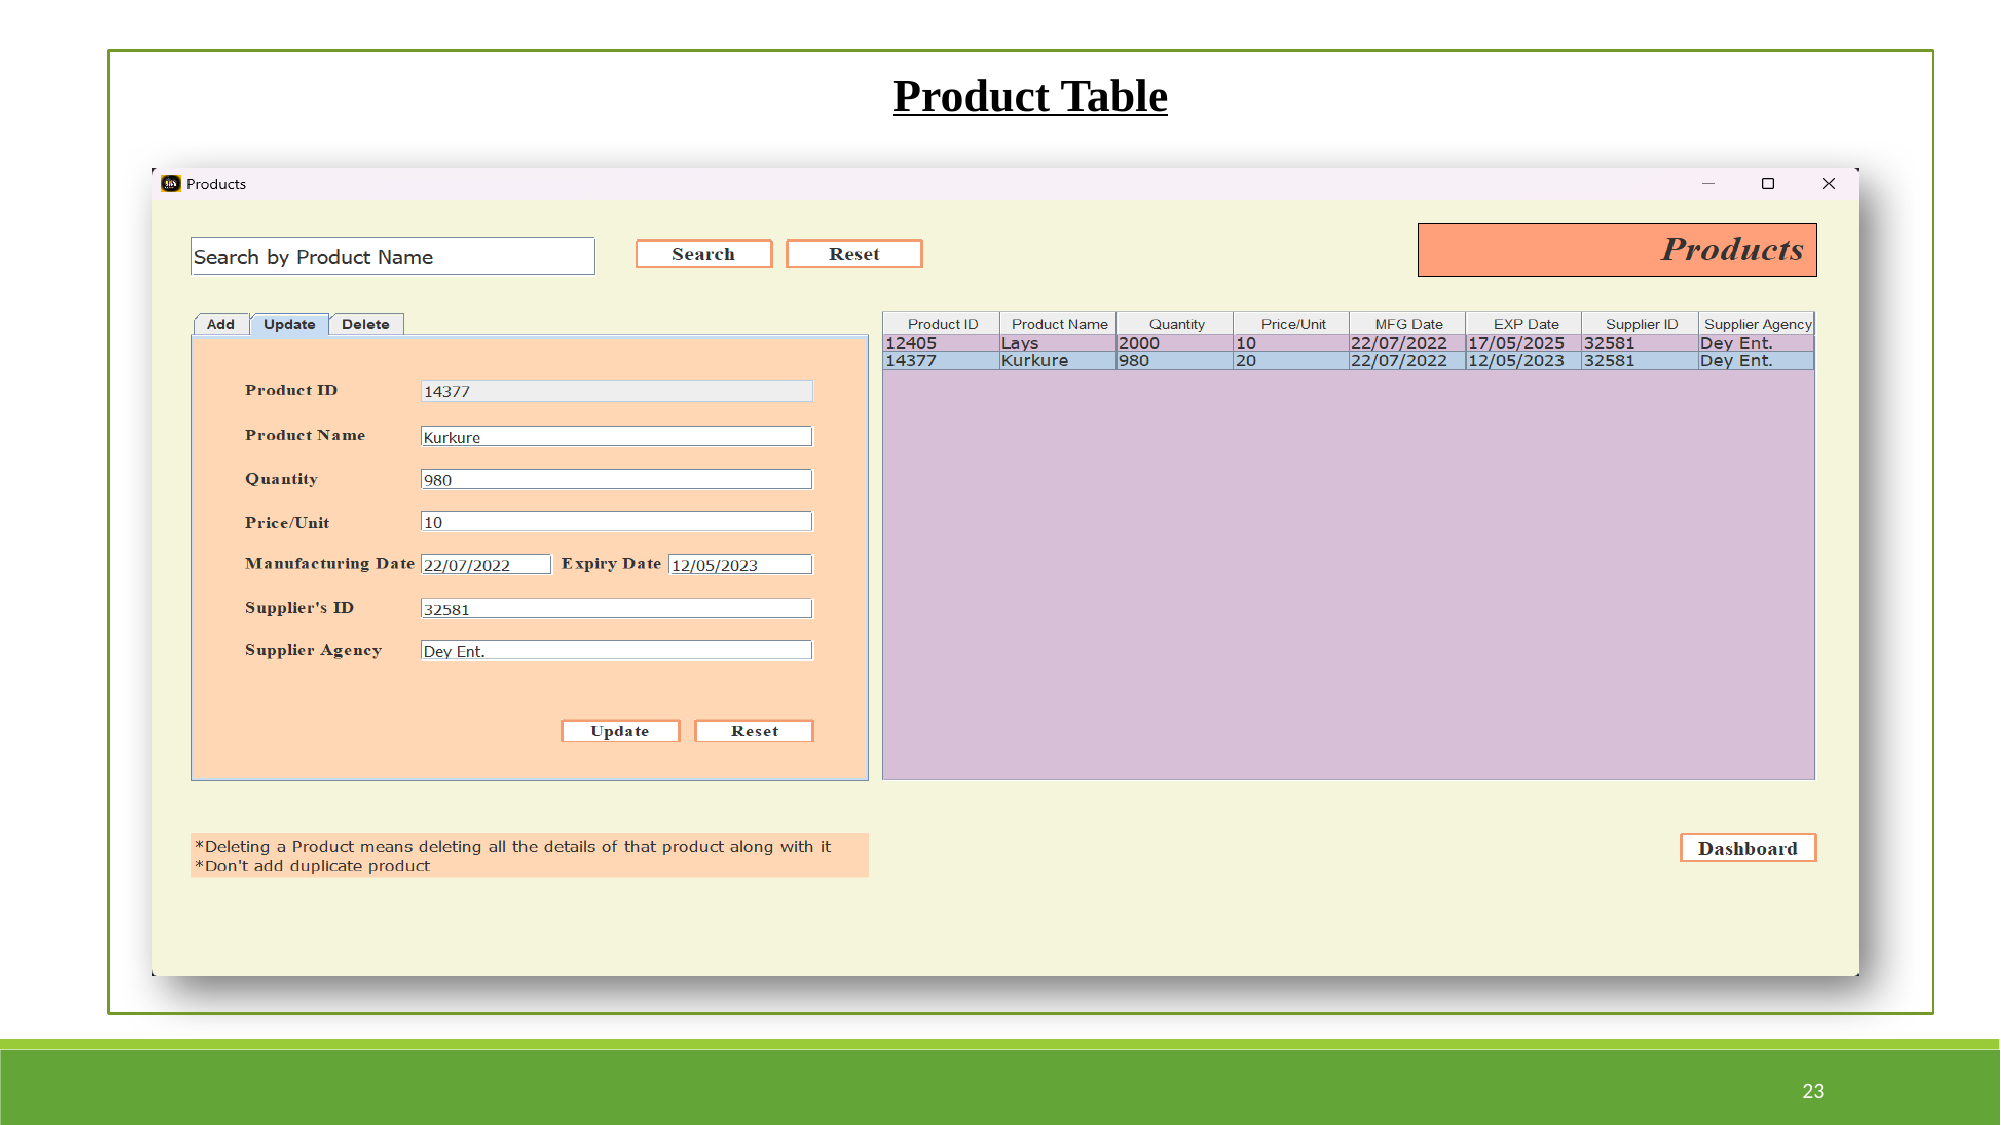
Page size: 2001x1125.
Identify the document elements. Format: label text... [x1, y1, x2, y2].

slide_number 23 [1624, 1059, 1840, 1120]
picture [151, 168, 1859, 977]
text_box [107, 49, 1934, 1015]
